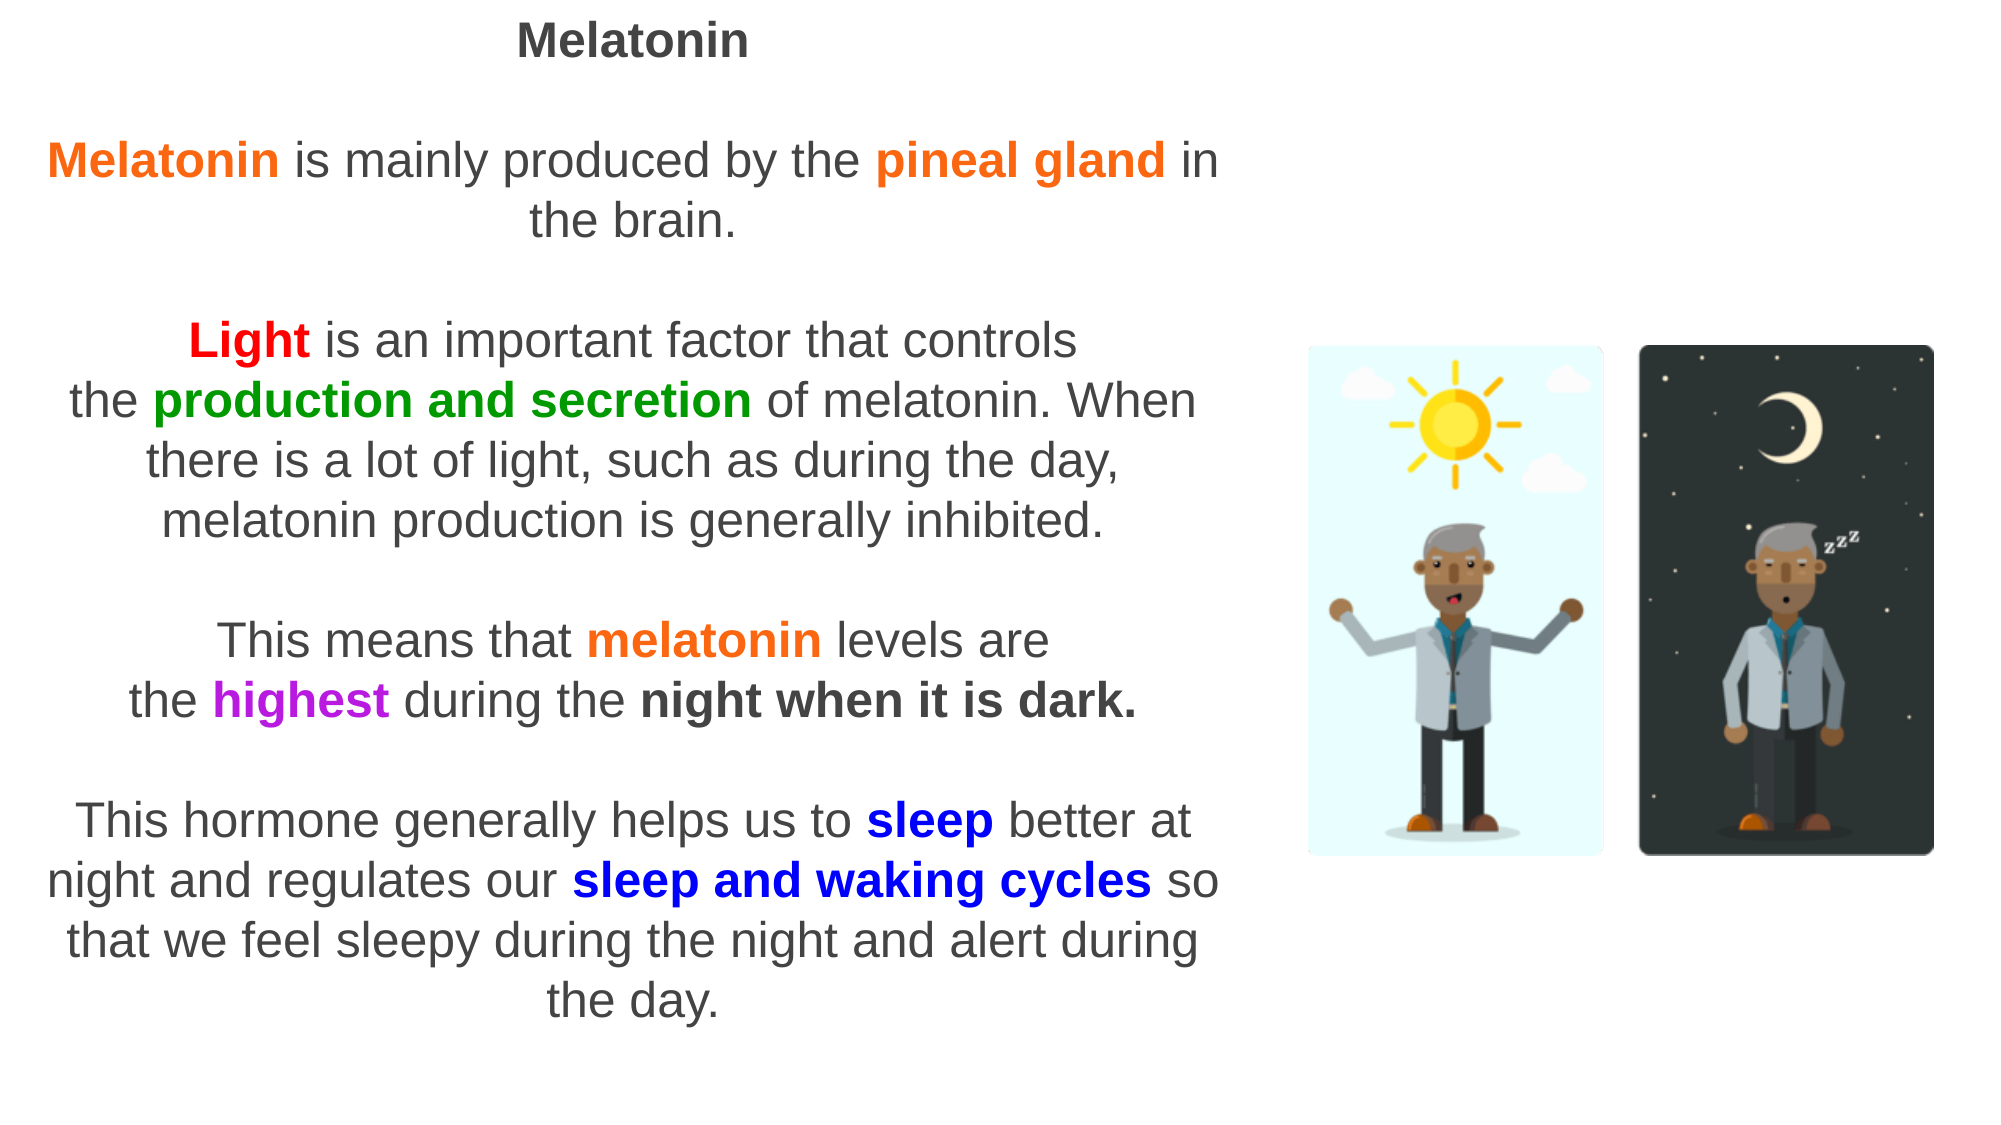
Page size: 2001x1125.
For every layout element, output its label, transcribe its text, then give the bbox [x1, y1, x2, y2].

text_box Melatonin Melatonin is mainly produced by the pineal gland in the brain. Light is an important factor that controls the production and secretion of melatonin. When there is a lot of light, such as during the day, melatonin production is generally inhibited. This means that melatonin levels are the highest during the night when it is dark. This hormone generally helps us to sleep better at night and regulates our sleep and waking cycles so that we feel sleepy during the night and alert during the day. [27, 0, 1240, 1095]
picture [1308, 345, 1934, 856]
